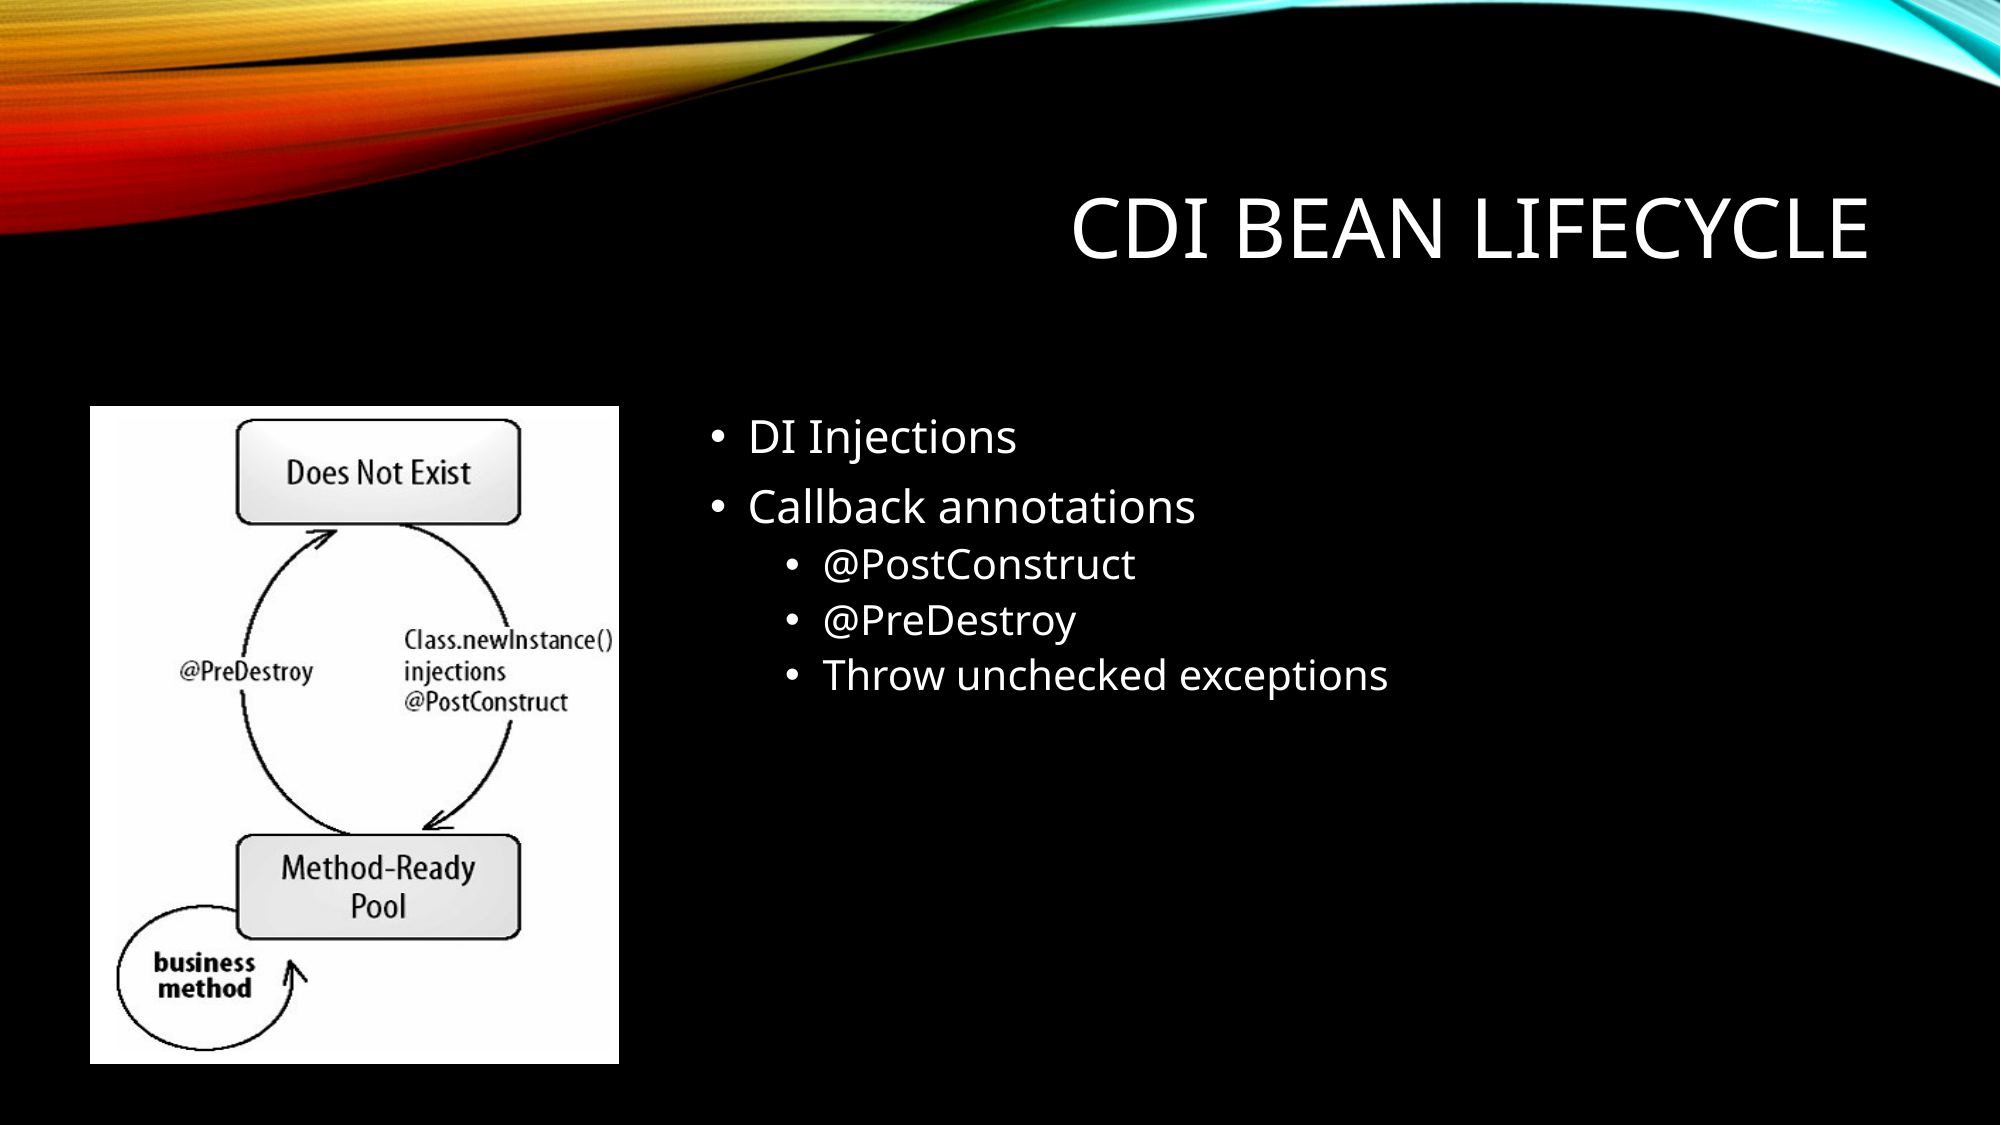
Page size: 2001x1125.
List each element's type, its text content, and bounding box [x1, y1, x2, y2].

picture [0, 0, 2000, 237]
picture [90, 406, 620, 1064]
list DI Injections Callback annotations @PostConstruct @PreDestroy Throw unchecked exceptions [694, 406, 1818, 1067]
title Cdi Bean lifecycle [474, 125, 1888, 338]
